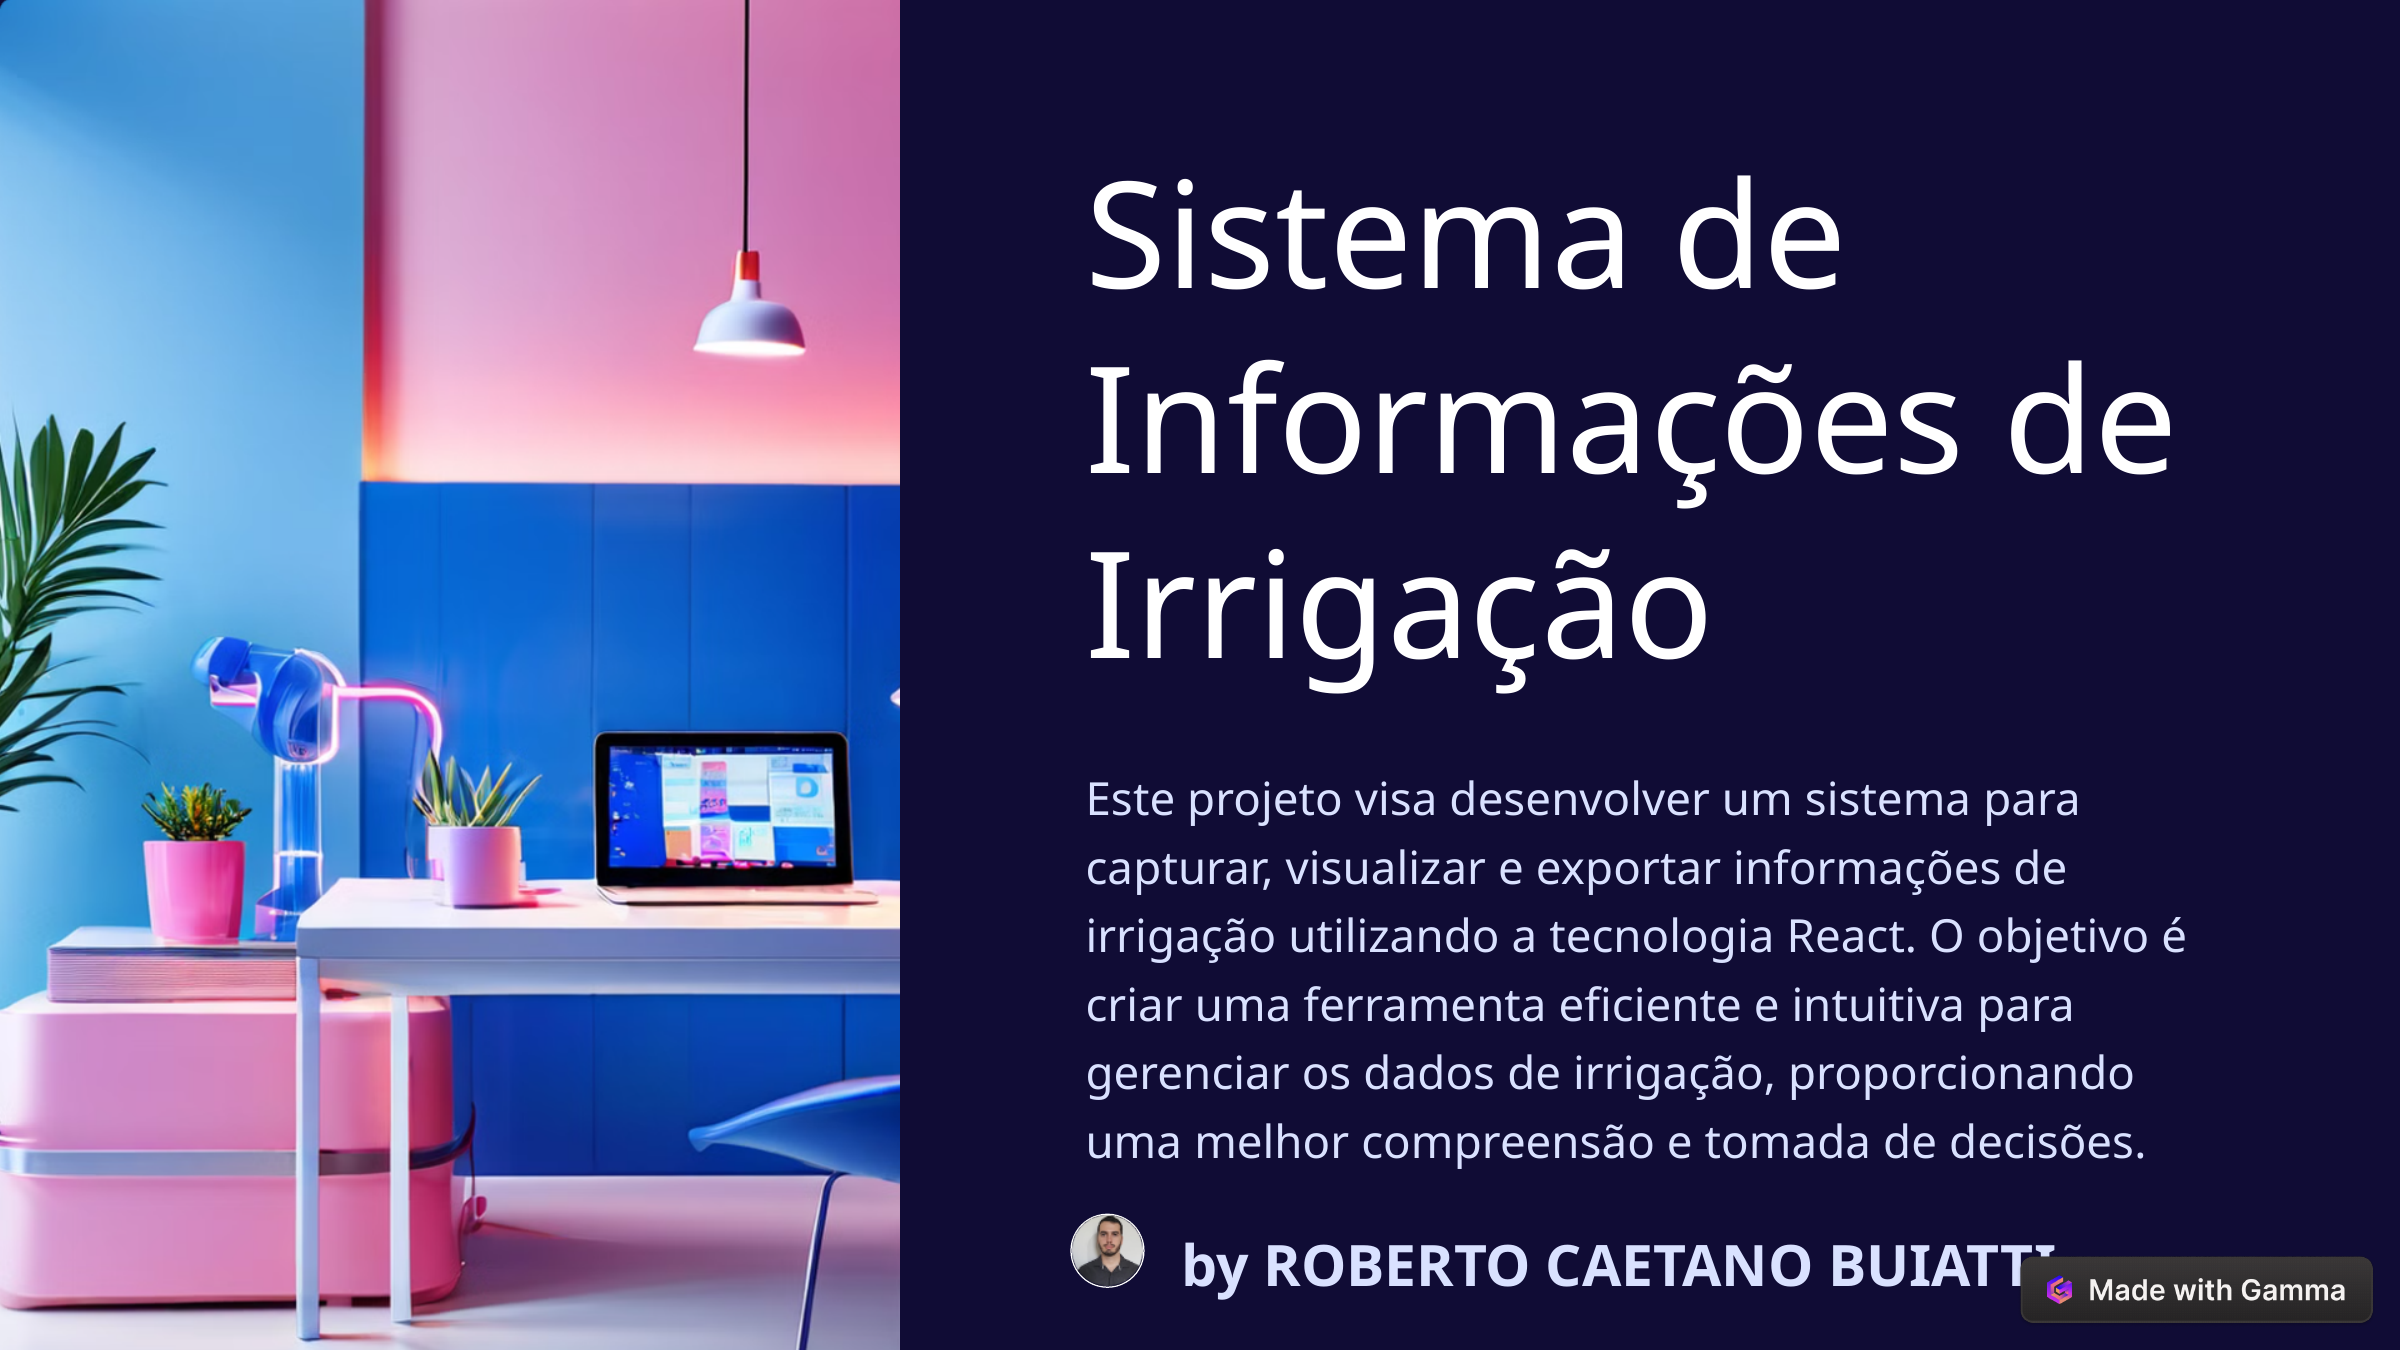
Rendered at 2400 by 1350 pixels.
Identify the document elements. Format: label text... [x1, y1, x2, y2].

text_box by ROBERTO CAETANO BUIATTI [1166, 1210, 2063, 1291]
picture [1072, 1215, 1143, 1287]
text_box Sistema de Informações de Irrigação [1070, 125, 2229, 681]
picture [2008, 1244, 2385, 1335]
picture [0, 0, 900, 1350]
text_box [900, 0, 2400, 1350]
text_box Este projeto visa desenvolver um sistema para capturar, visualizar e exportar informações de irrigação utilizando a tecnologia React. O objetivo é criar uma ferramenta eficiente e intuitiva para gerenciar os dados de irrigação, proporcionando uma melhor compreensão e tomada de decisões. [1070, 749, 2229, 1160]
